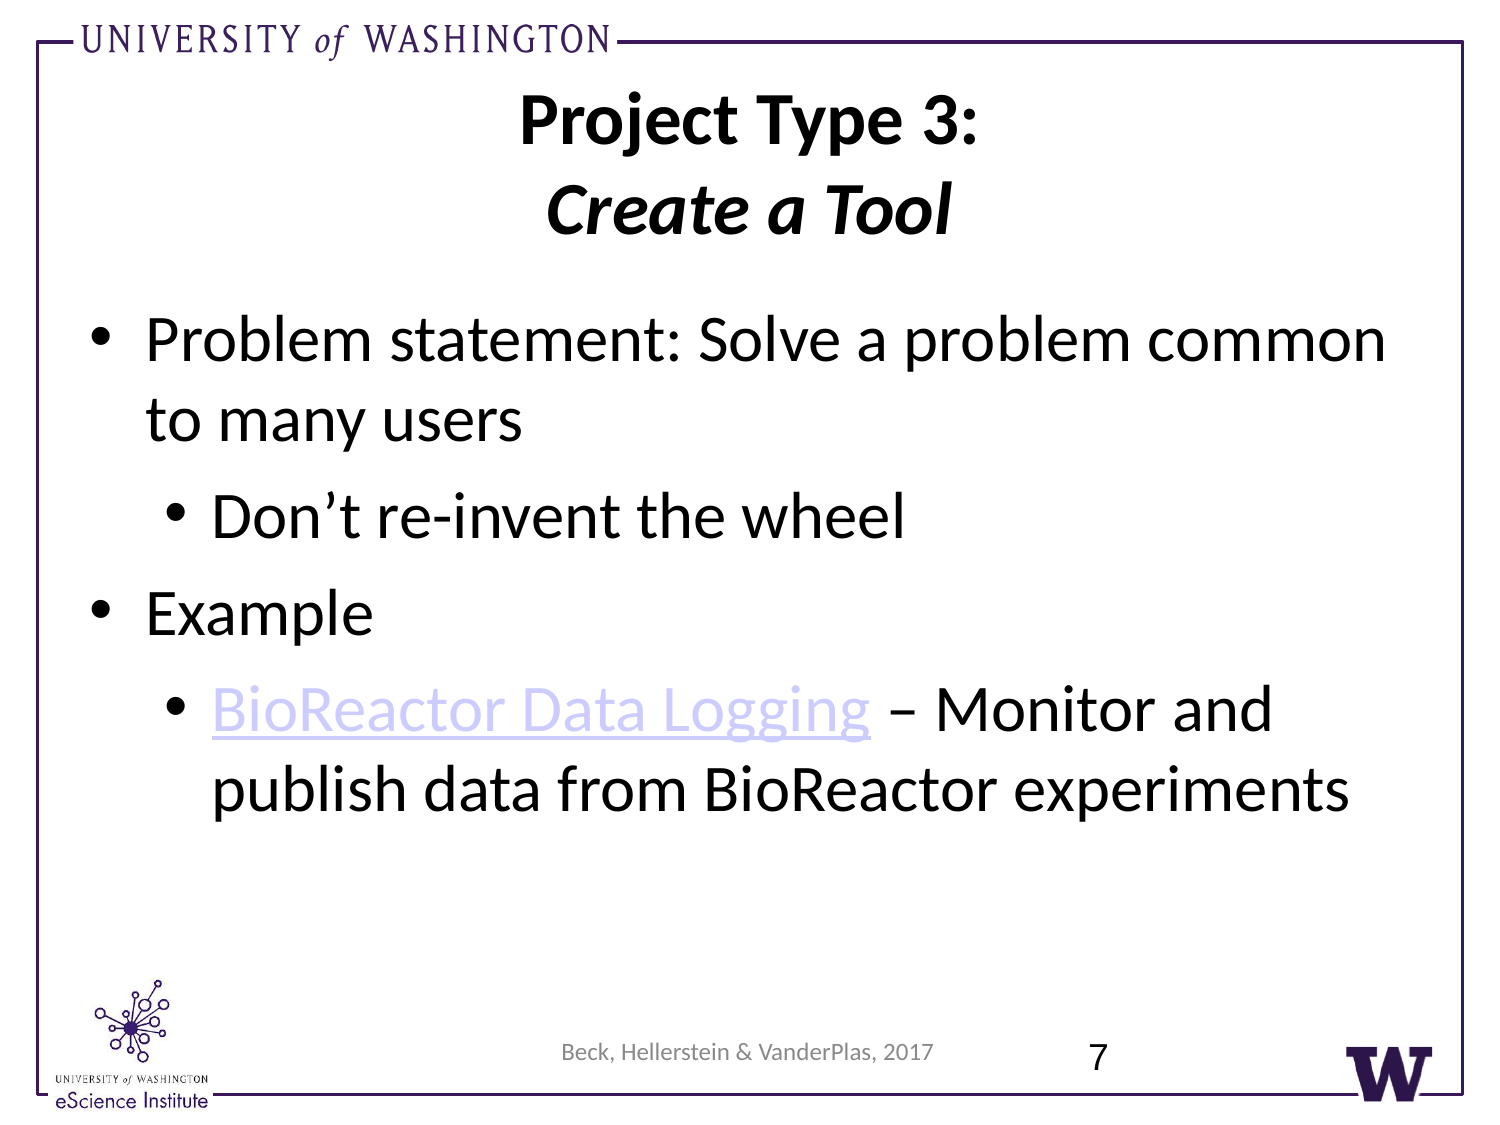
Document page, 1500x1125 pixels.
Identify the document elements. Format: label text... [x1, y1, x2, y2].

text_box 7 [1073, 1024, 1300, 1085]
picture [48, 978, 213, 1113]
text_box Project Type 3: Create a Tool [74, 62, 1425, 200]
picture [1339, 1041, 1438, 1107]
text_box Problem statement: Solve a problem common to many users Don’t re-invent the wheel Example BioReactor Data Logging – Monitor and publish data from BioReactor experiments [74, 287, 1425, 938]
footer Beck, Hellerstein & VanderPlas, 2017 [510, 1027, 986, 1088]
picture [81, 24, 609, 61]
